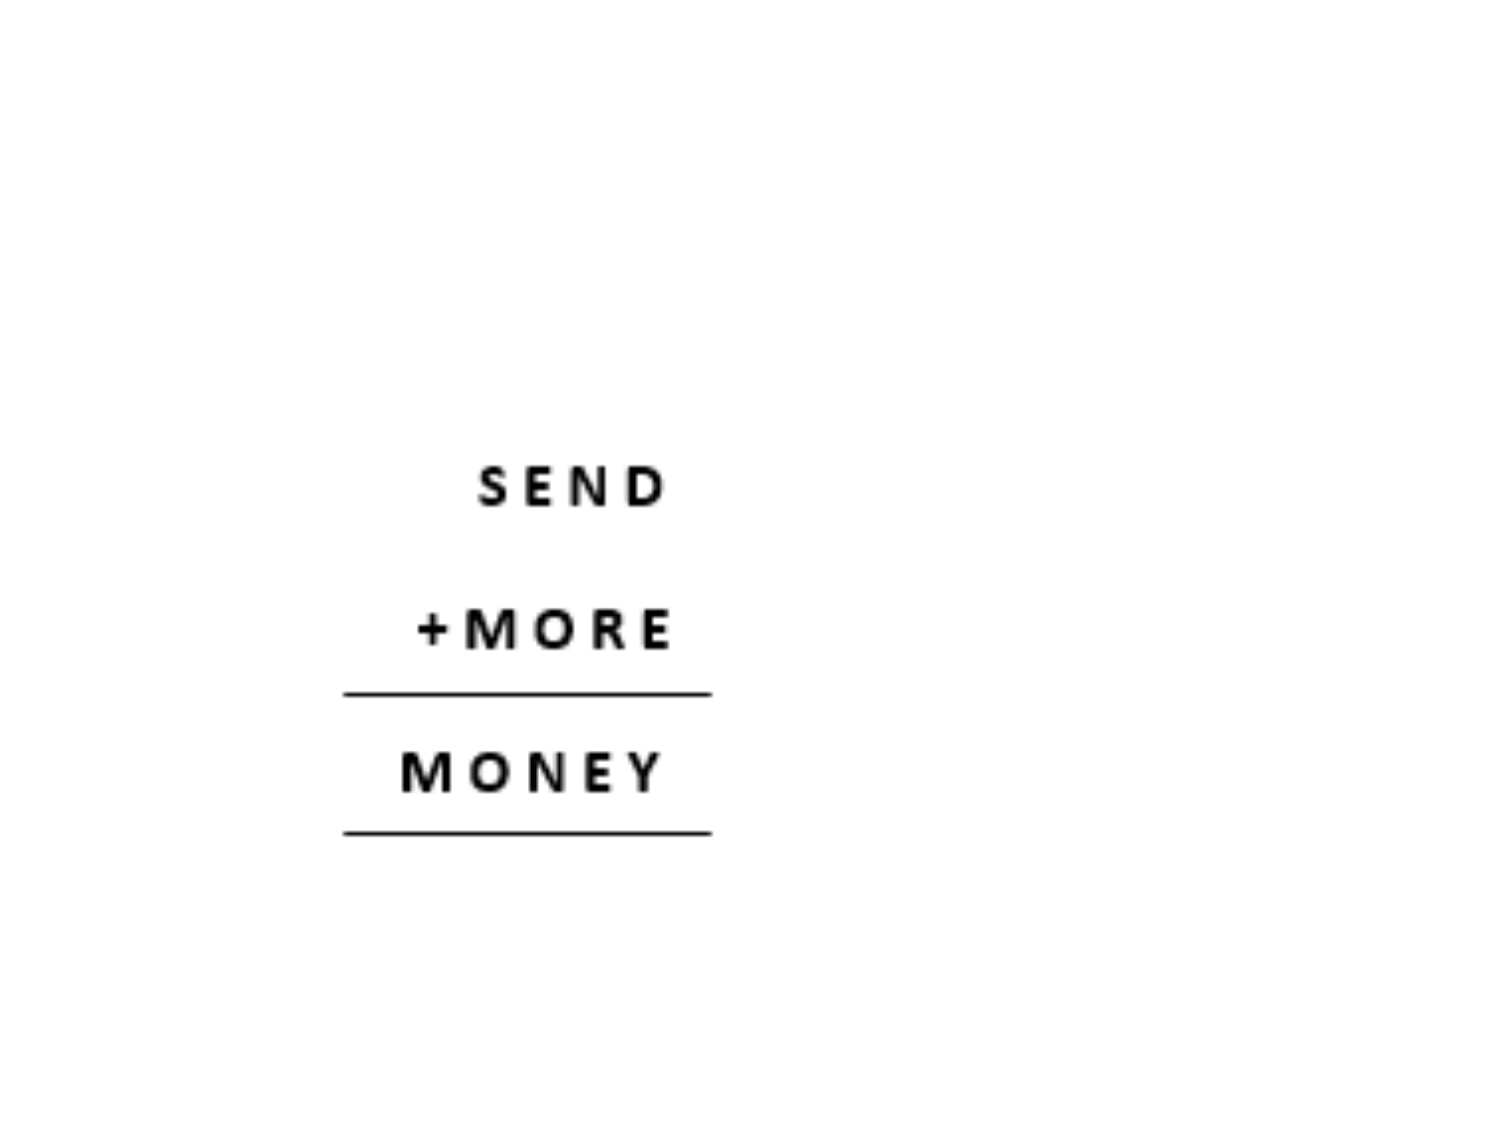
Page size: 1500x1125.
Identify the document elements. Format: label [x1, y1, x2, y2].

picture [277, 432, 793, 877]
